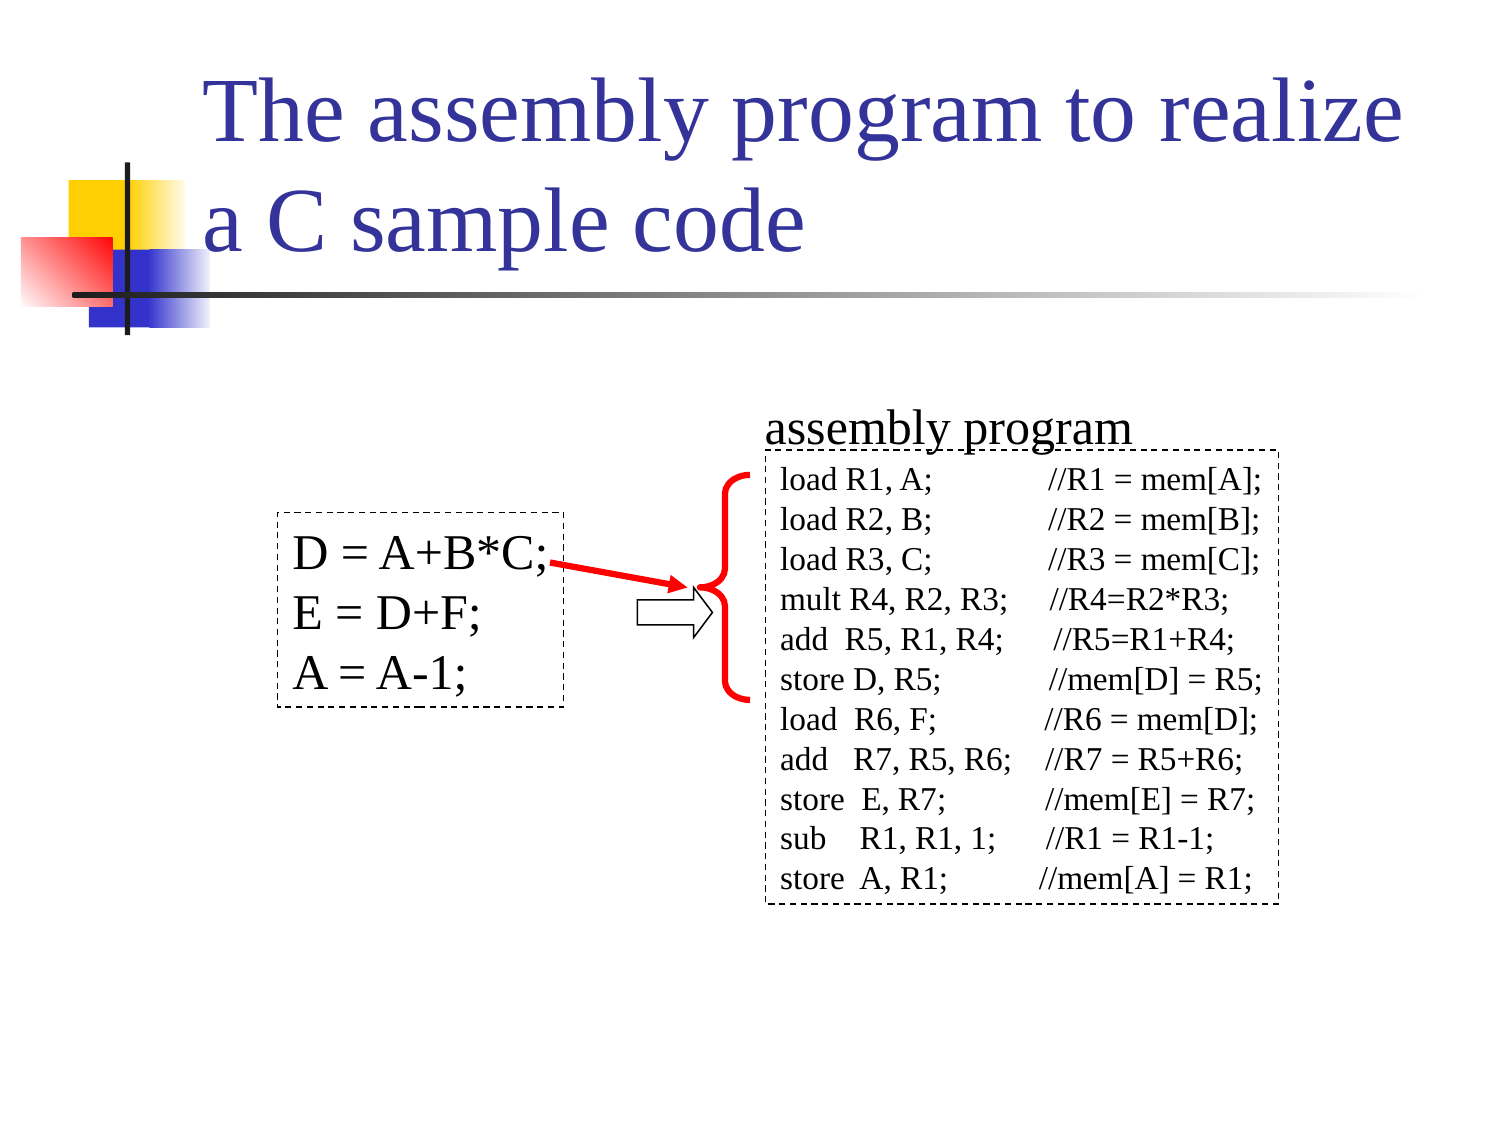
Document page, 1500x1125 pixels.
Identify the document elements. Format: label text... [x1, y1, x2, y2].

title The assembly program to realize a C sample code [187, 37, 1466, 278]
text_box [274, 387, 1282, 909]
